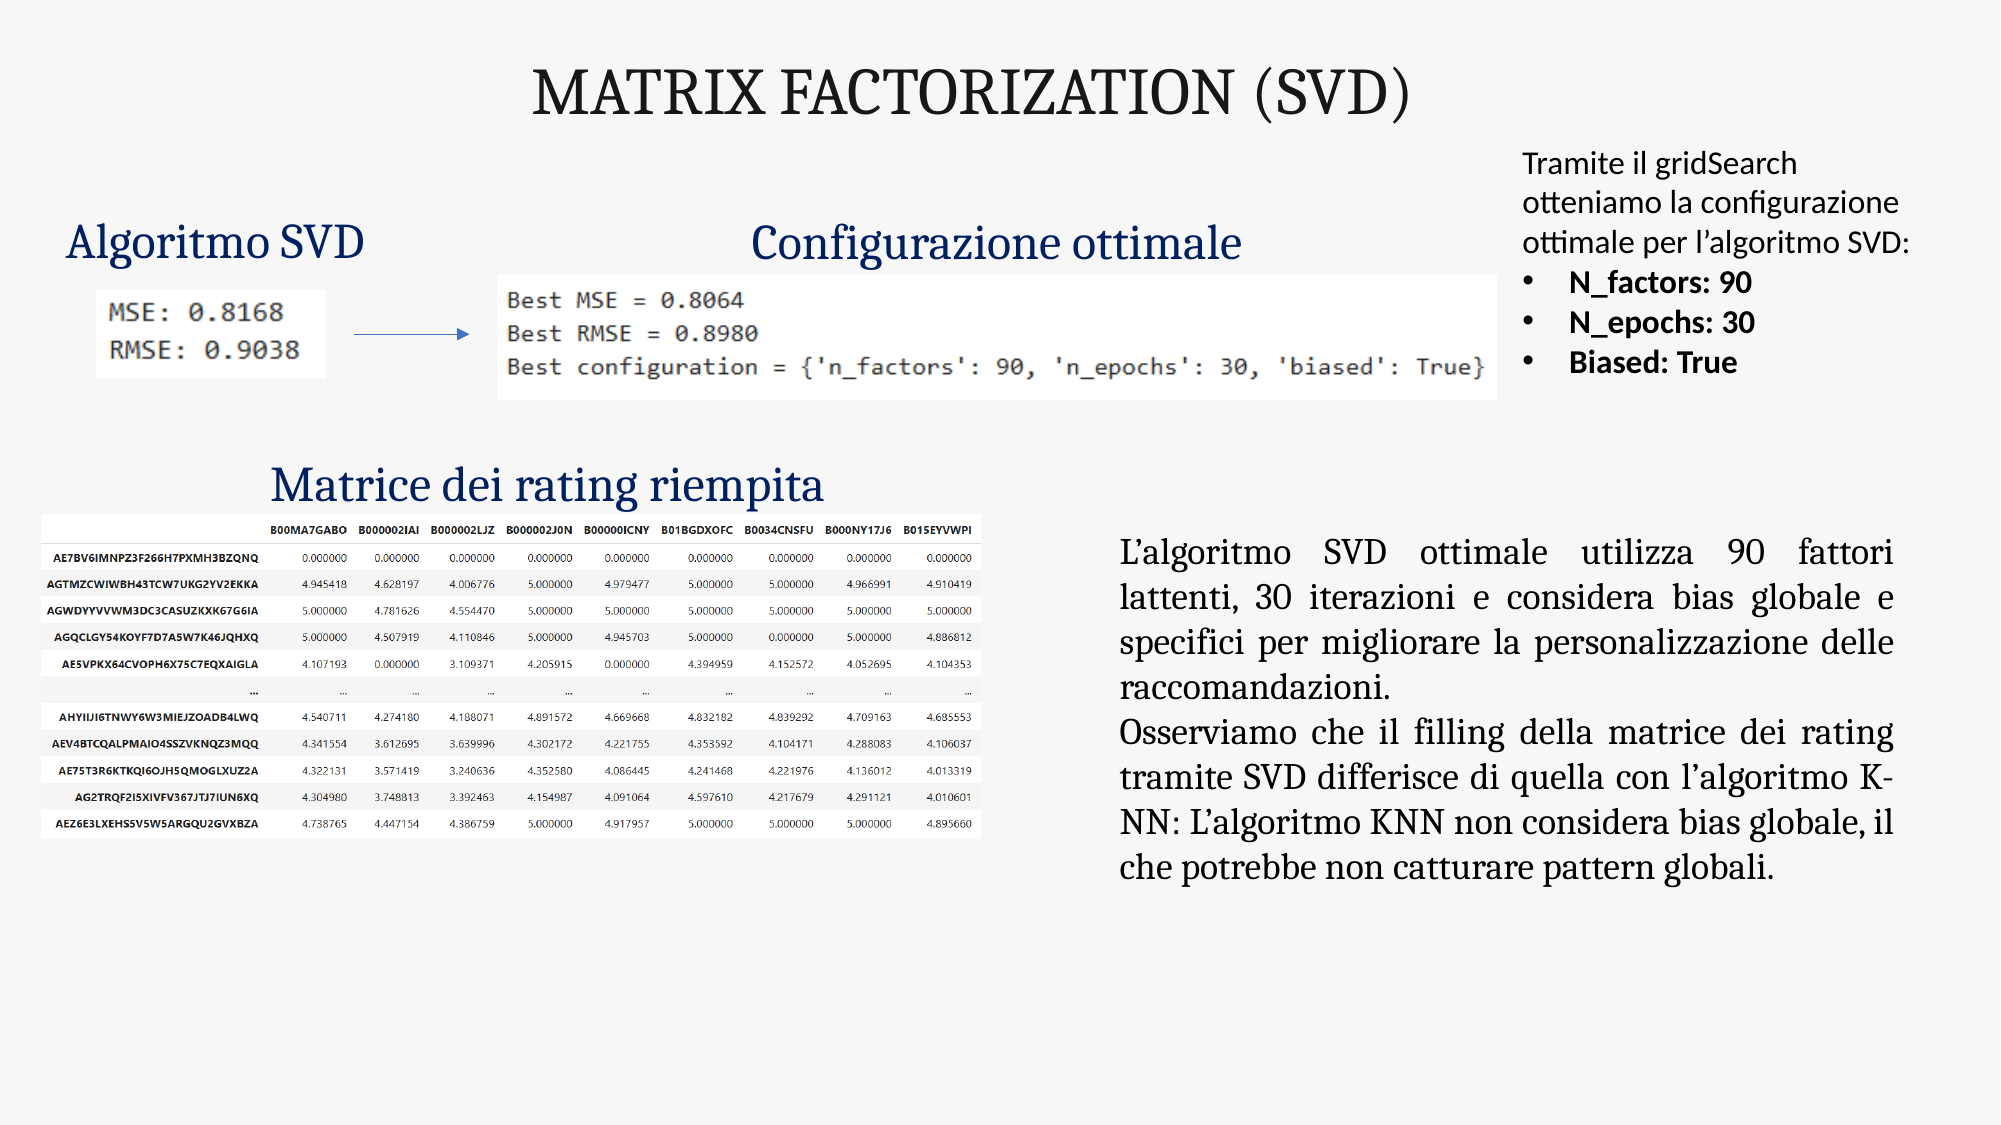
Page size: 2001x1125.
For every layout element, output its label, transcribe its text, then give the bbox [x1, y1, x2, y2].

text_box Tramite il gridSearch otteniamo la configurazione ottimale per l’algoritmo SVD: N_factors: 90 N_epochs: 30 Biased: True [1507, 133, 1945, 388]
text_box Configurazione ottimale [736, 208, 1258, 275]
text_box Algoritmo SVD [50, 207, 380, 277]
picture [96, 289, 326, 379]
picture [497, 275, 1497, 400]
picture [41, 514, 981, 839]
title MATRIX FACTORIZATION (SVD) [110, 10, 1836, 177]
text_box L’algoritmo SVD ottimale utilizza 90 fattori lattenti, 30 iterazioni e considera bias globale e specifici per migliorare la personalizzazione delle raccomandazioni. Osserviamo che il filling della matrice dei rating tramite SVD differisce di quella con l’algoritmo K-NN: L’algoritmo KNN non considera bias globale, il che potrebbe non catturare pattern globali. [1104, 520, 1911, 895]
text_box Matrice dei rating riempita [255, 450, 841, 514]
